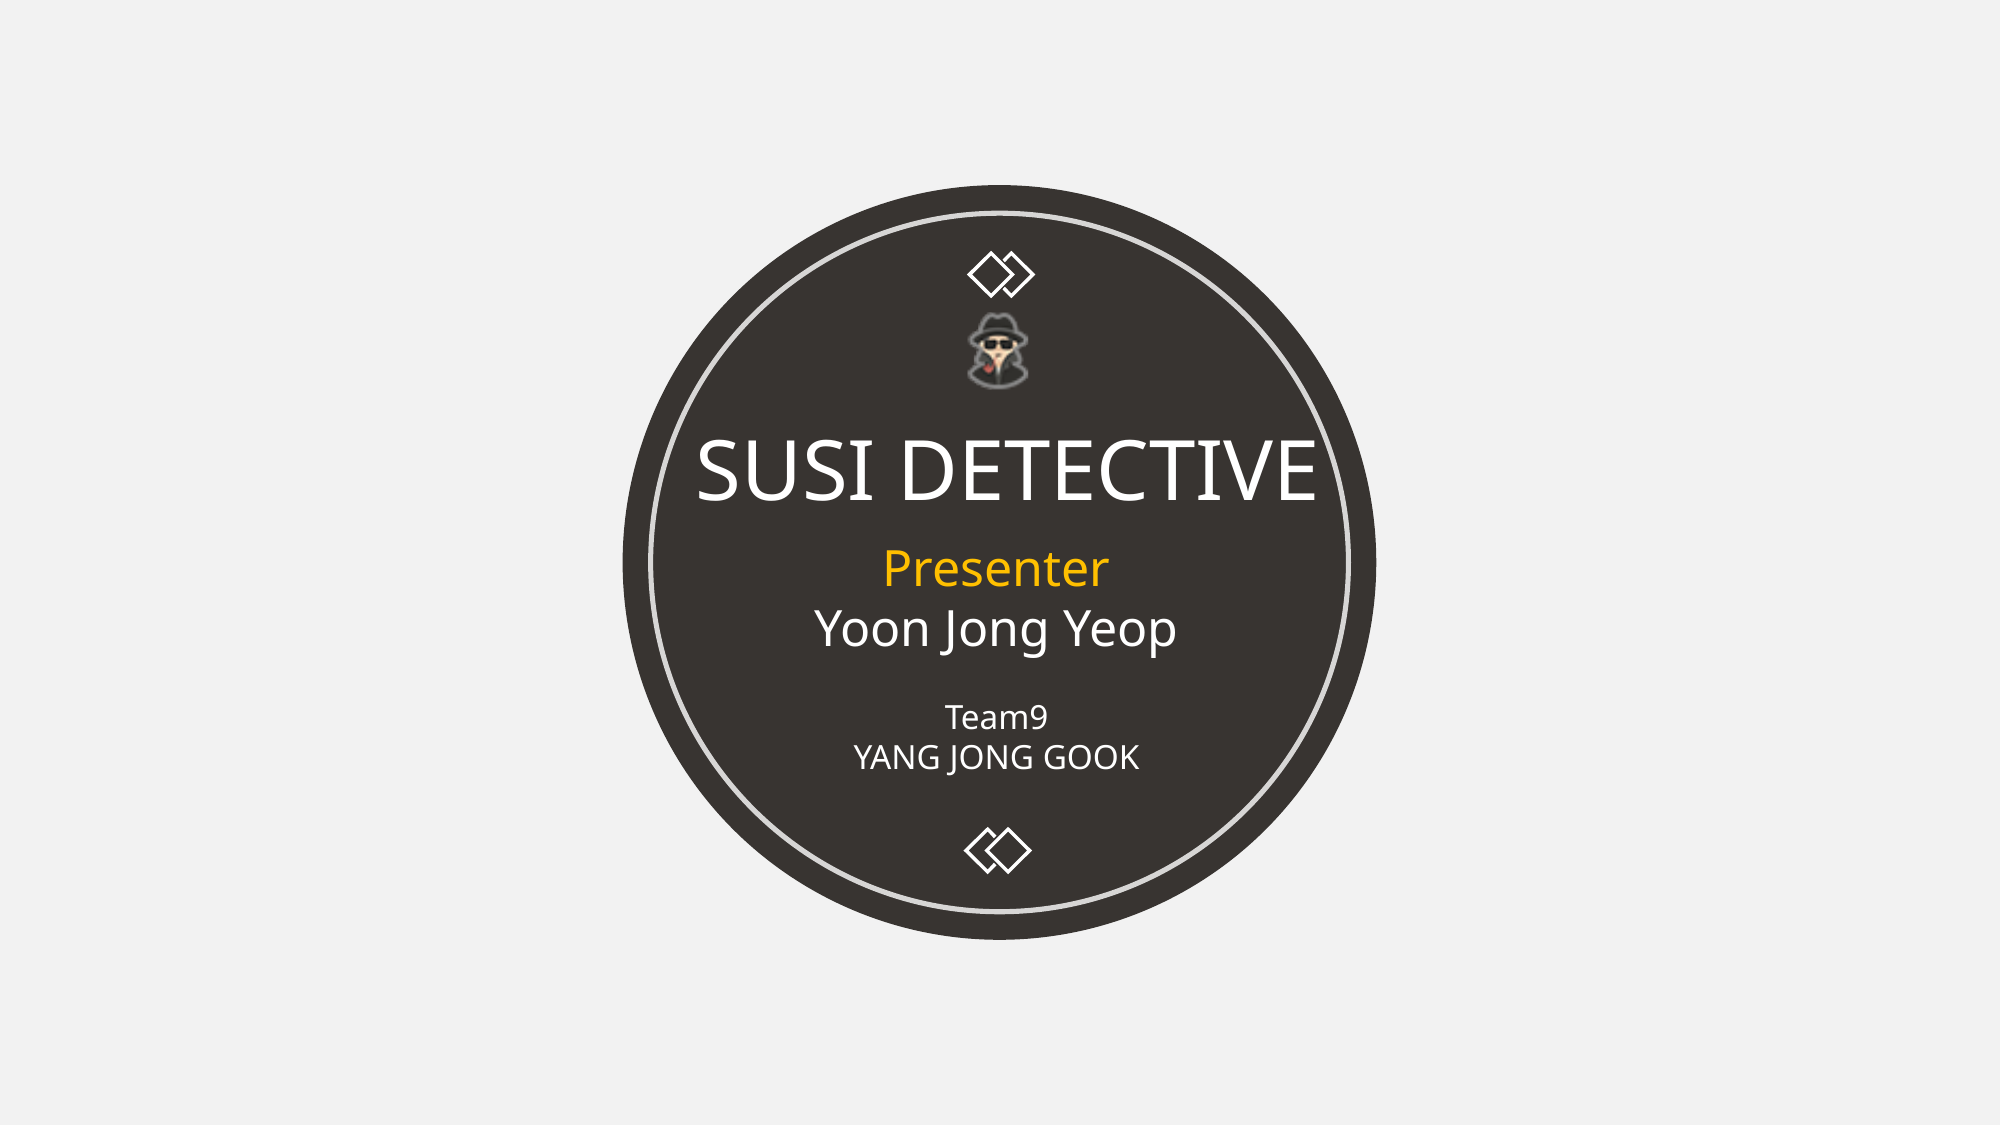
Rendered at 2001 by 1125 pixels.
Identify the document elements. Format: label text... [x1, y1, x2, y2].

text_box [1002, 250, 1036, 299]
text_box Presenter Yoon Jong Yeop Team9 YANG JONG GOOK [629, 528, 1364, 784]
text_box [984, 826, 1033, 875]
text_box [1336, 460, 1350, 528]
text_box [682, 210, 1317, 410]
text_box [726, 784, 1273, 915]
text_box [649, 416, 680, 528]
text_box [963, 826, 997, 875]
text_box [622, 185, 1377, 658]
picture [958, 307, 1041, 396]
text_box [694, 784, 1305, 940]
text_box [966, 250, 1015, 299]
text_box SUSI DETECTIVE [680, 410, 1336, 525]
